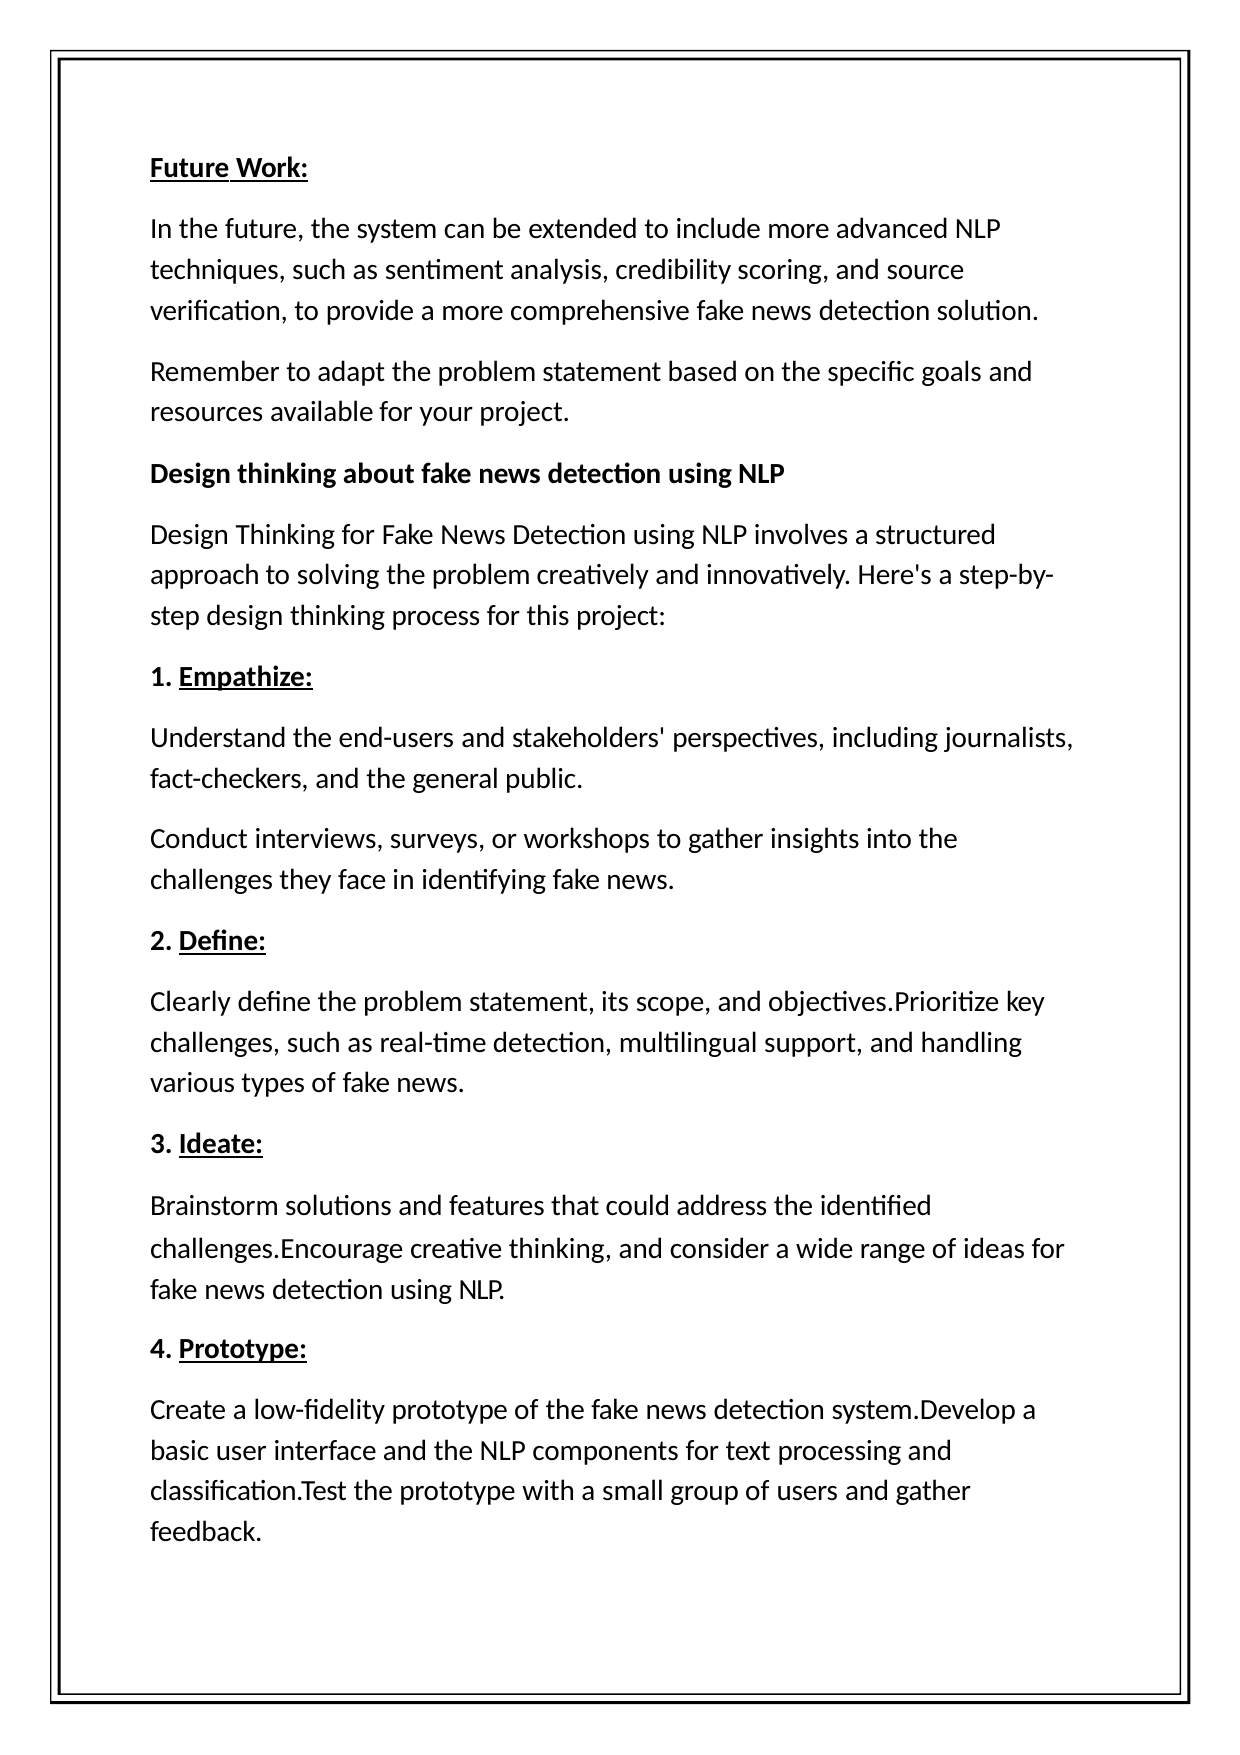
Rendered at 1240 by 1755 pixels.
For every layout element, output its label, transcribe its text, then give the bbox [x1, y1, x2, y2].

text_box Future Work: In the future, the system can be extended to include more advanced NLP techniques, such as sentiment analysis, credibility scoring, and source verification, to provide a more comprehensive fake news detection solution. Remember to adapt the problem statement based on the specific goals and resources available for your project. Design thinking about fake news detection using NLP Design Thinking for Fake News Detection using NLP involves a structured approach to solving the problem creatively and innovatively. Here's a step-by- step design thinking process for this project: Empathize: Understand the end-users and stakeholders' perspectives, including journalists, fact-checkers, and the general public. Conduct interviews, surveys, or workshops to gather insights into the challenges they face in identifying fake news. Define: Clearly define the problem statement, its scope, and objectives.Prioritize key challenges, such as real-time detection, multilingual support, and handling various types of fake news. Ideate: Brainstorm solutions and features that could address the identified challenges.Encourage creative thinking, and consider a wide range of ideas for fake news detection using NLP. Prototype: Create a low-fidelity prototype of the fake news detection system.Develop a basic user interface and the NLP components for text processing and classification.Test the prototype with a small group of users and gather feedback. [147, 146, 1088, 1548]
text_box [50, 49, 1191, 1705]
